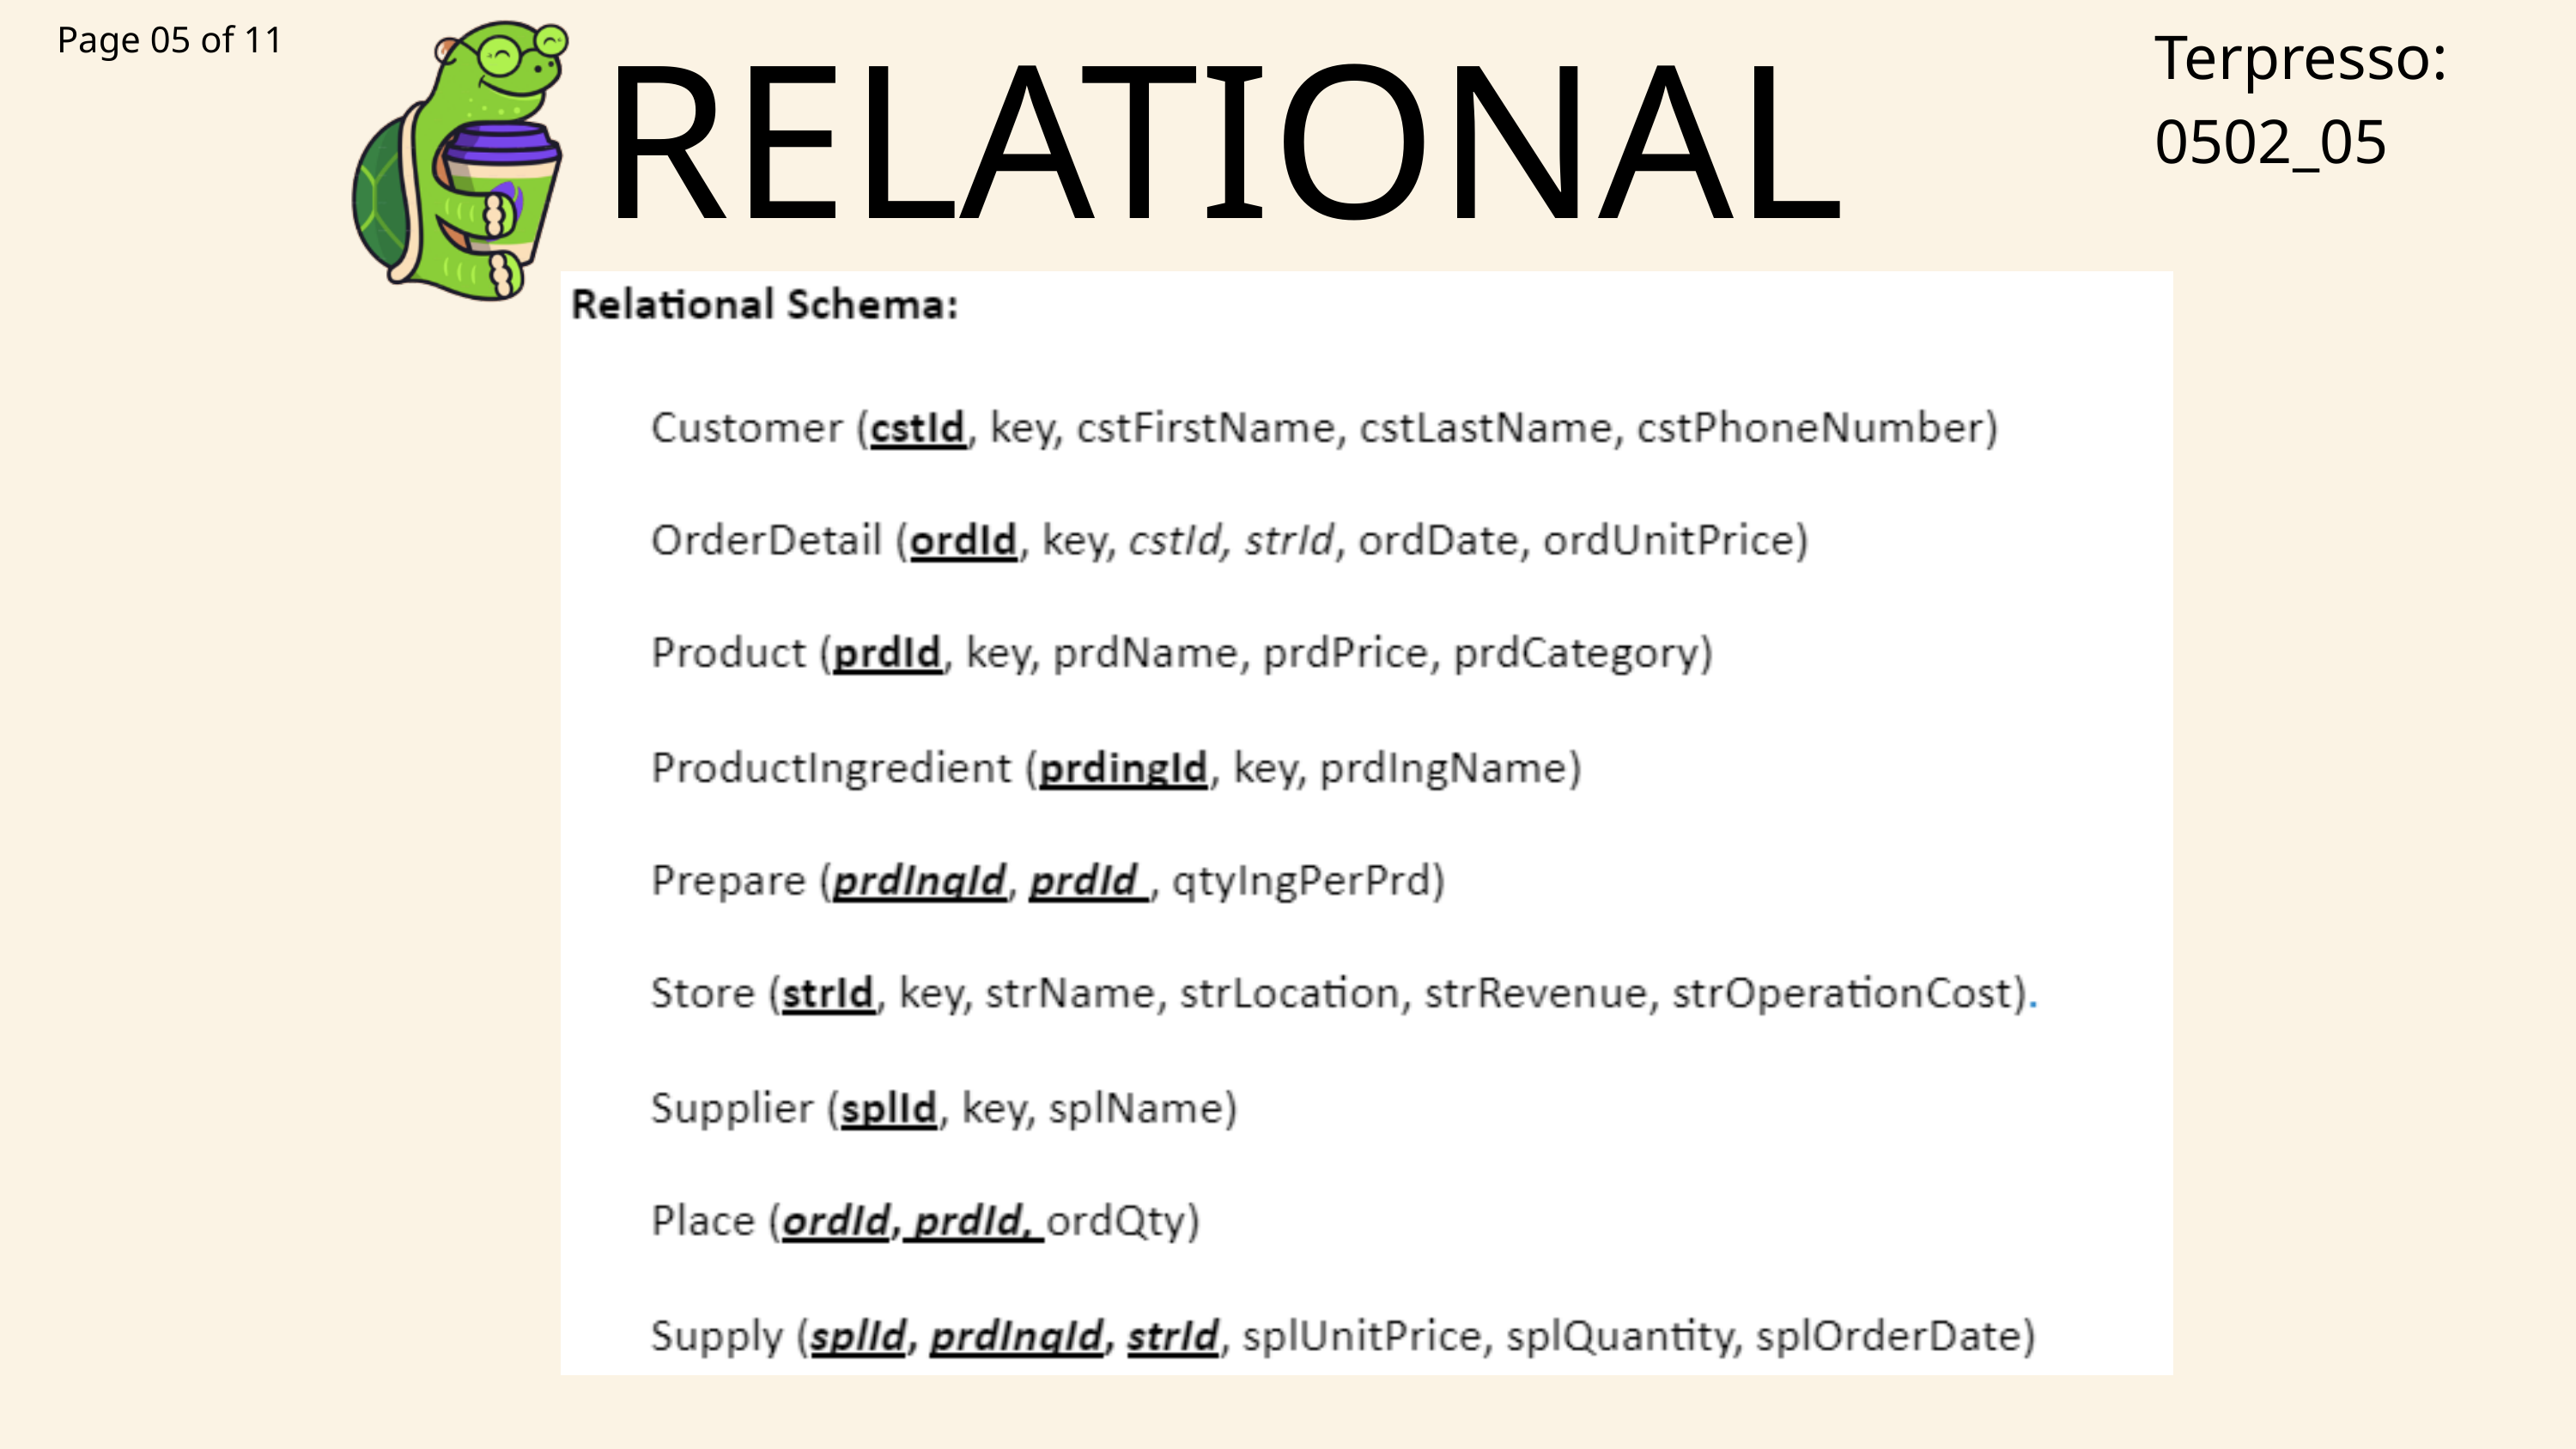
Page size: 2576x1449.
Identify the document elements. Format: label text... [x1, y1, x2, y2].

text_box RELATIONAL SCHEMA [699, 48, 2023, 270]
text_box Terpresso: 0502_05 [2154, 6, 2572, 176]
picture [228, 0, 2173, 1375]
text_box Page 05 of 11 [4, 9, 223, 60]
